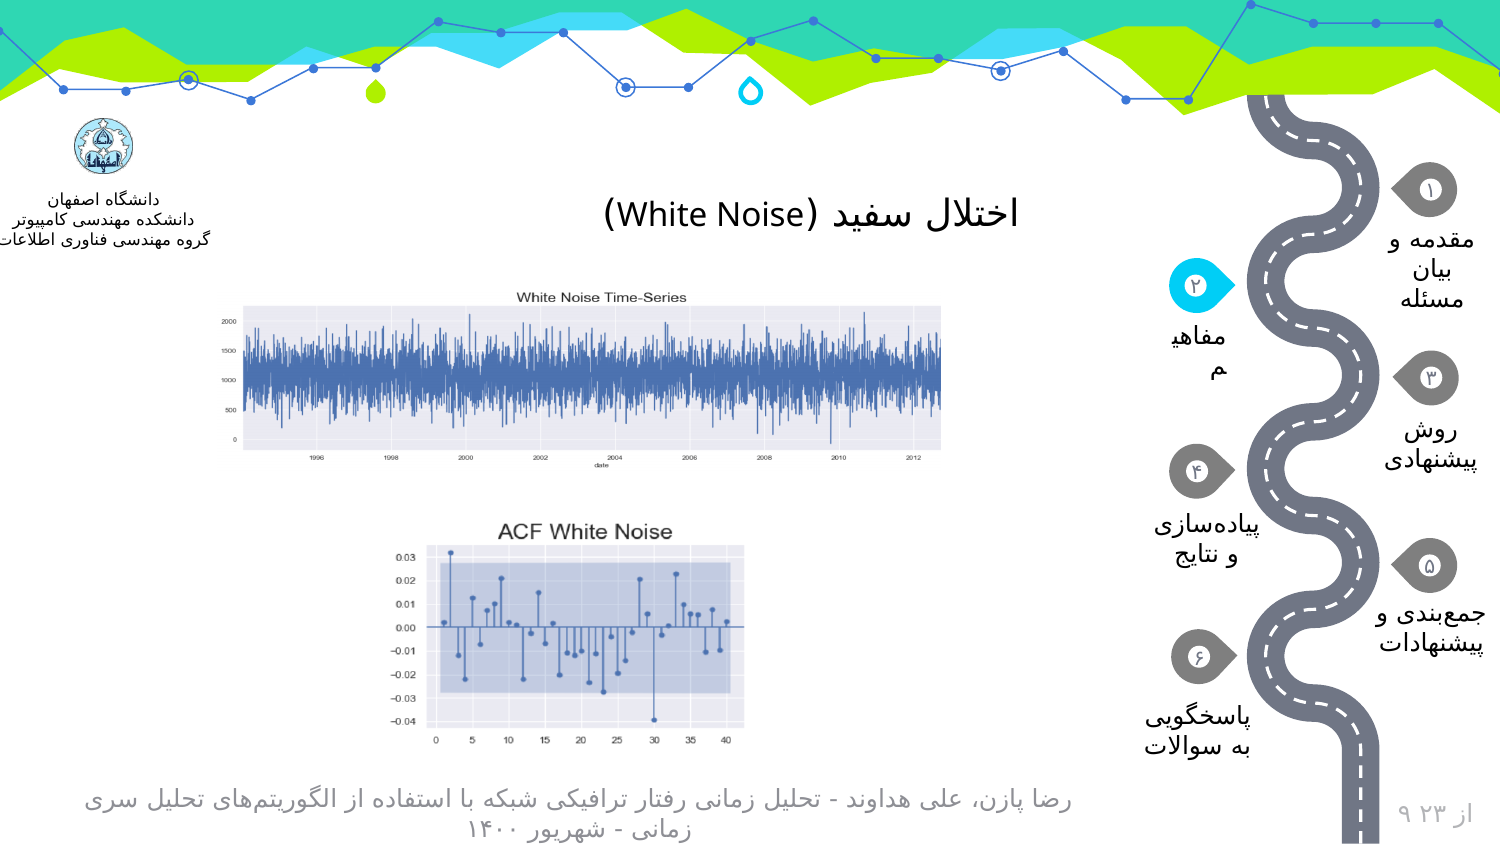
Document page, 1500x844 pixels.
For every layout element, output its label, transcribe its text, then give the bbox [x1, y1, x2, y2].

picture [217, 289, 941, 472]
text_box اختلال سفید (White Noise) [587, 181, 1035, 241]
picture [74, 118, 133, 174]
picture [383, 518, 751, 751]
footer رضا پازن، علی هداوند - تحلیل زمانی رفتار ترافیکی شبکه با استفاده از الگوریتم‌های تحلیل سری زمانی - شهریور ۱۴۰۰ [57, 789, 1101, 835]
slide_number ۹ از ۲۳ [1377, 789, 1489, 835]
